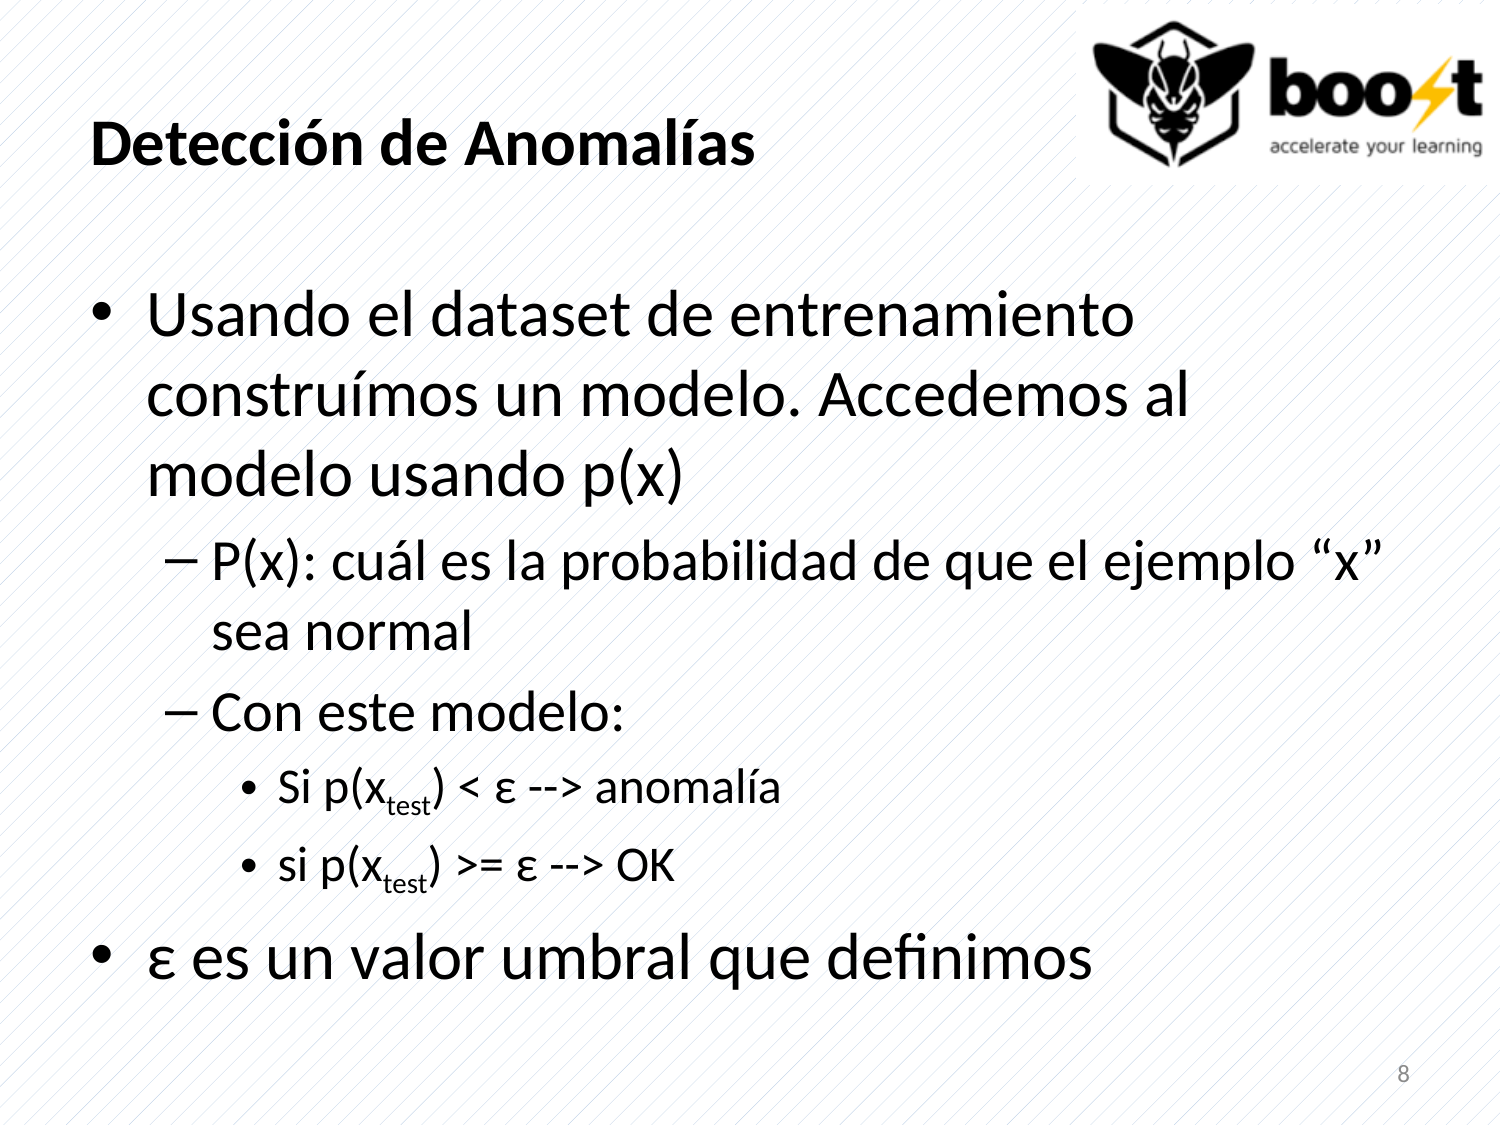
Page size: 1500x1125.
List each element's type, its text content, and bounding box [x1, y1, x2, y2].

picture [1076, 4, 1500, 185]
list Usando el dataset de entrenamiento construímos un modelo. Accedemos al modelo usando p(x) P(x): cuál es la probabilidad de que el ejemplo “x” sea normal Con este modelo: Si p(xtest) < ε --> anomalía si p(xtest) >= ε --> OK ε es un valor umbral que definimos [75, 262, 1425, 1005]
title Detección de Anomalías [75, 45, 1425, 233]
slide_number 8 [1074, 1042, 1425, 1103]
